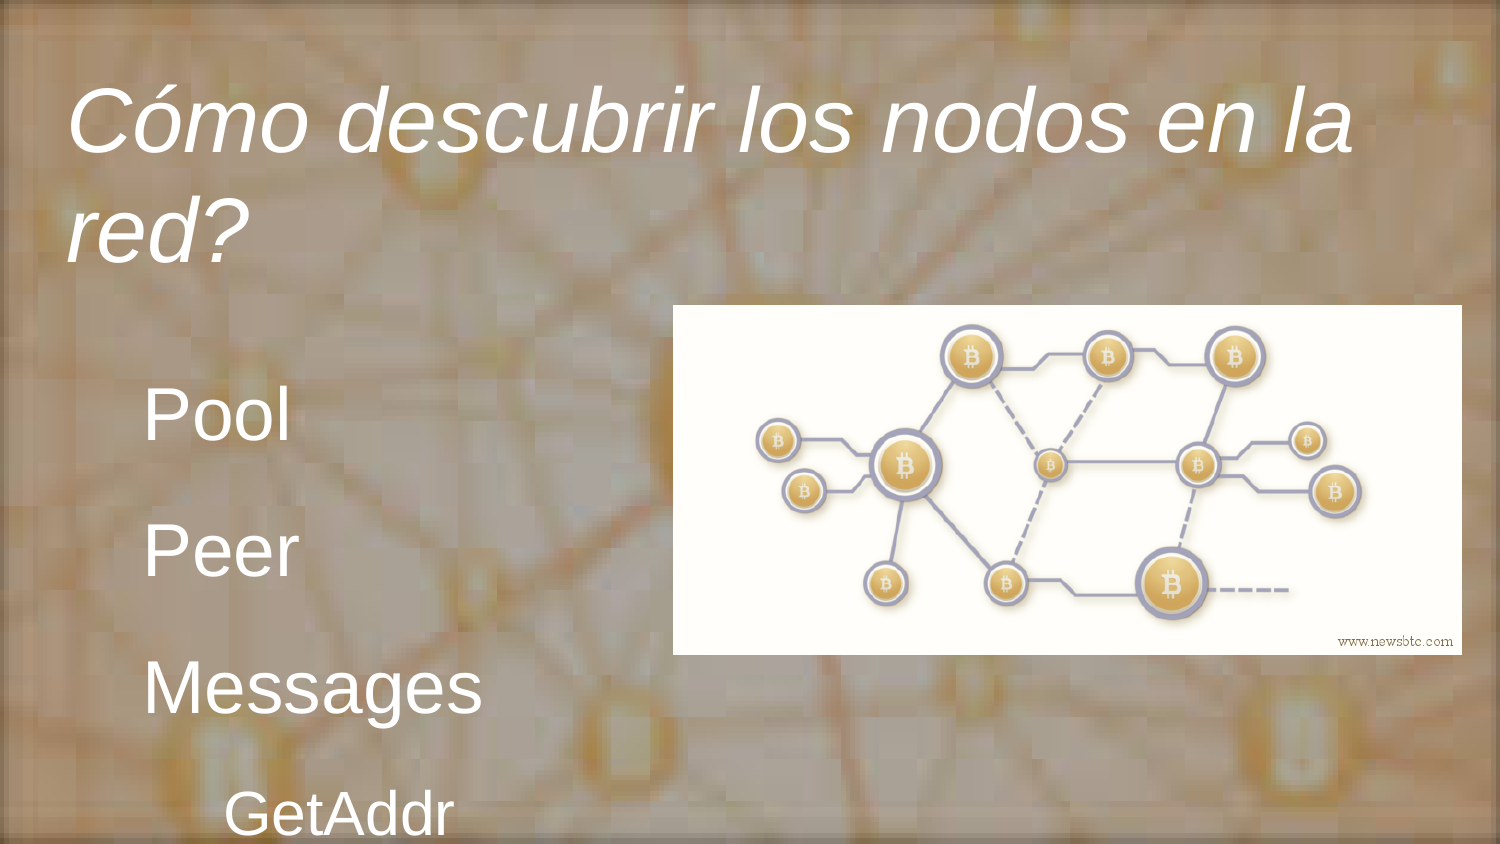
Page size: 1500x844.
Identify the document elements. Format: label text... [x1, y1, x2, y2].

title Cómo descubrir los nodos en la red? [51, 46, 1449, 259]
picture [0, 0, 1500, 844]
list Pool Peer Messages GetAddr [127, 336, 723, 815]
